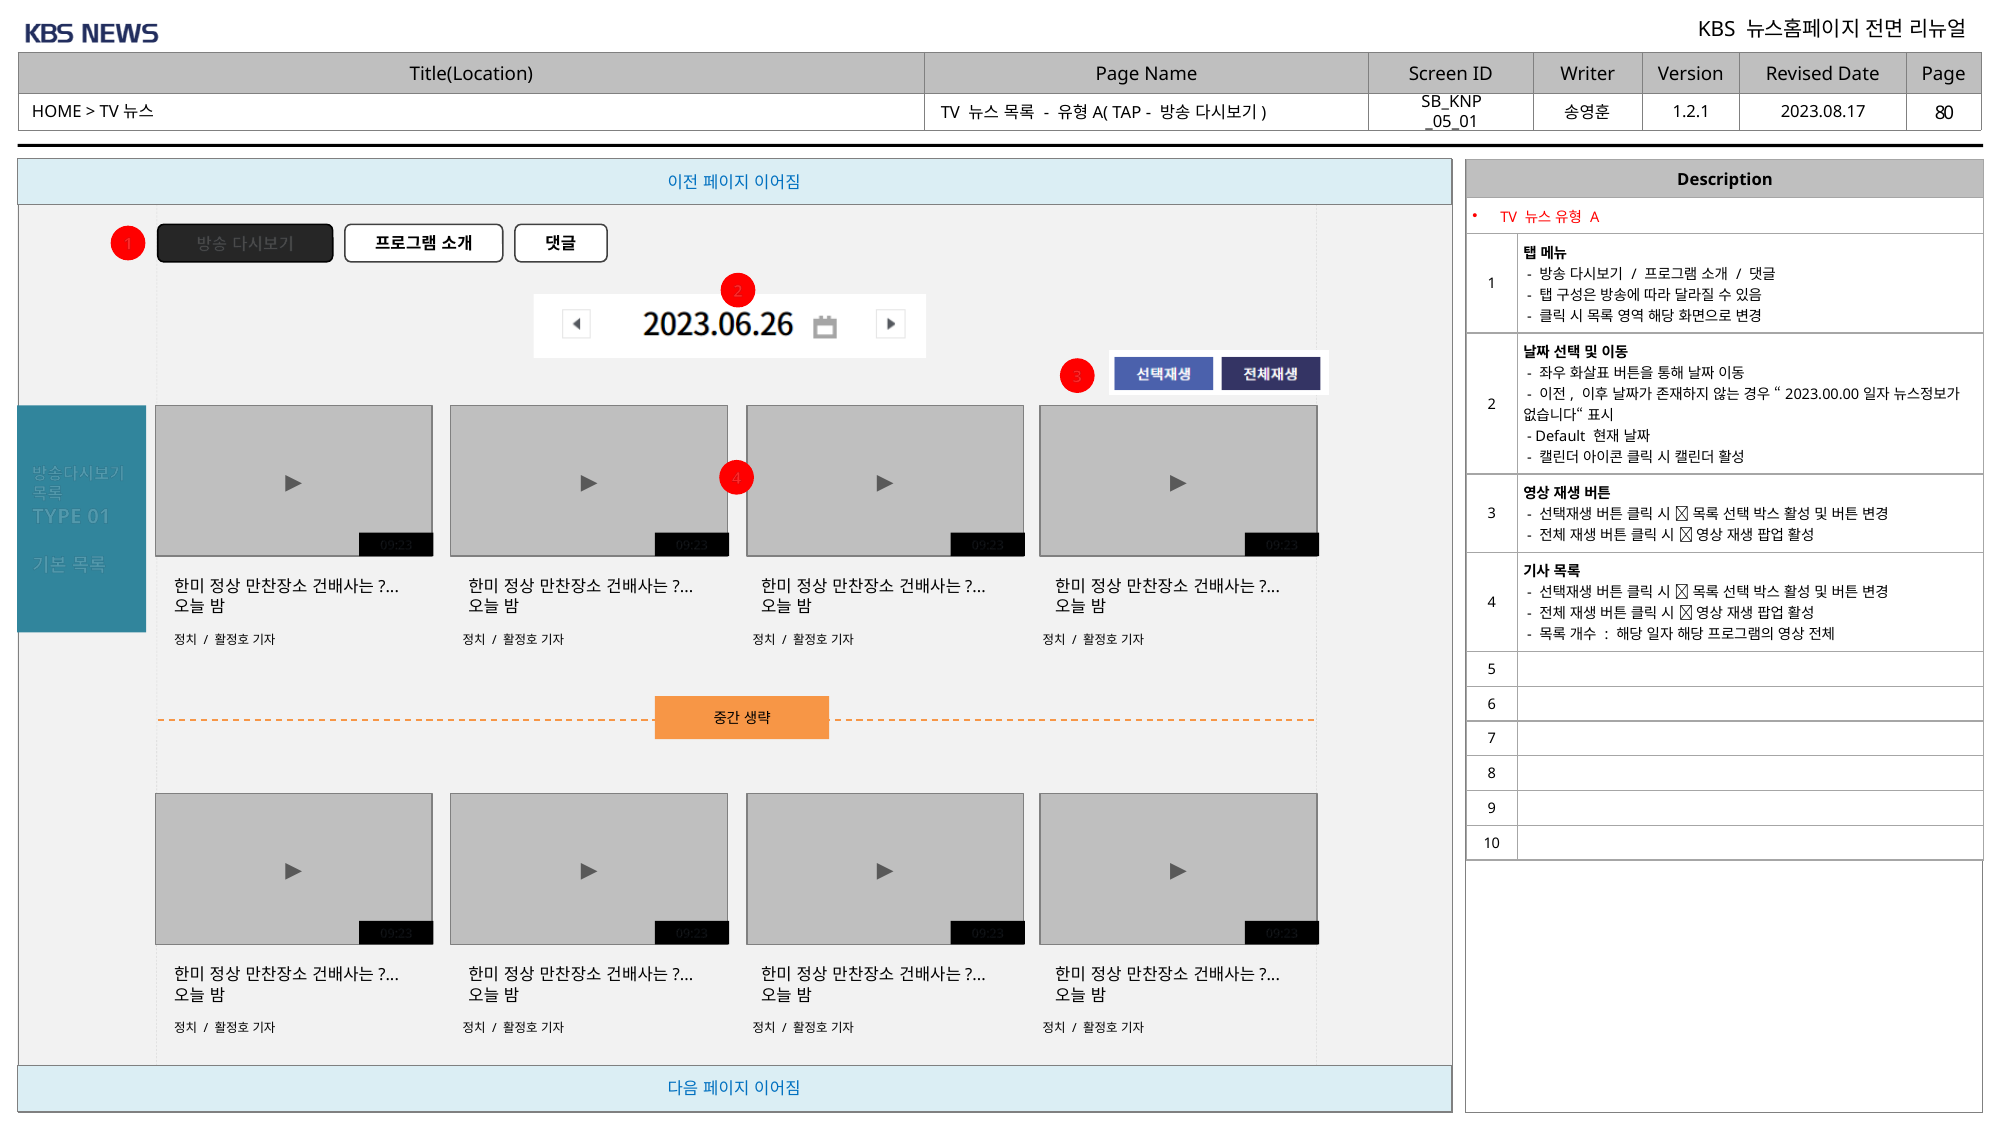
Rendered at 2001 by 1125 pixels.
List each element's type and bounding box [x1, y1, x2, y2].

table_cell [1518, 791, 1983, 825]
table_cell [1467, 722, 1517, 755]
text_box [155, 793, 434, 945]
table_cell [1467, 791, 1517, 825]
table_cell [1467, 687, 1517, 720]
text_box [157, 224, 333, 262]
text_box [450, 793, 730, 945]
table_cell [1467, 652, 1517, 686]
text_box [111, 226, 145, 260]
text_box [721, 273, 755, 293]
text_box [1040, 793, 1320, 945]
picture [533, 293, 927, 358]
table_cell [1467, 826, 1517, 859]
table_cell [1518, 652, 1983, 686]
text_box [1040, 405, 1320, 557]
text_box [159, 567, 446, 655]
table_cell [1518, 722, 1983, 755]
picture [1108, 350, 1330, 395]
table_cell [1467, 553, 1517, 651]
table_header [1467, 160, 1983, 197]
text_box [155, 405, 434, 557]
text_box [157, 695, 1319, 740]
table_cell [1518, 553, 1983, 651]
table_cell [1467, 198, 1983, 233]
table_cell [1467, 756, 1517, 790]
table_cell [1518, 826, 1983, 859]
table_cell [1518, 687, 1983, 720]
table_cell [1467, 234, 1517, 332]
table_cell [1467, 475, 1517, 552]
text_box [344, 224, 503, 262]
table_cell [1518, 334, 1983, 473]
title [926, 94, 1292, 130]
text_box [514, 224, 608, 262]
table_cell [1467, 334, 1517, 473]
table_cell [1518, 475, 1983, 552]
text_box [17, 405, 147, 633]
text_box [450, 405, 1025, 557]
text_box [159, 955, 446, 1043]
table_cell [1518, 234, 1983, 332]
text_box [447, 955, 1327, 1043]
list [1404, 93, 1499, 129]
text_box [746, 793, 1025, 945]
text_box [447, 567, 1327, 655]
text_box [1060, 358, 1094, 393]
list [17, 93, 181, 129]
picture [23, 20, 161, 44]
table_cell [1518, 756, 1983, 790]
